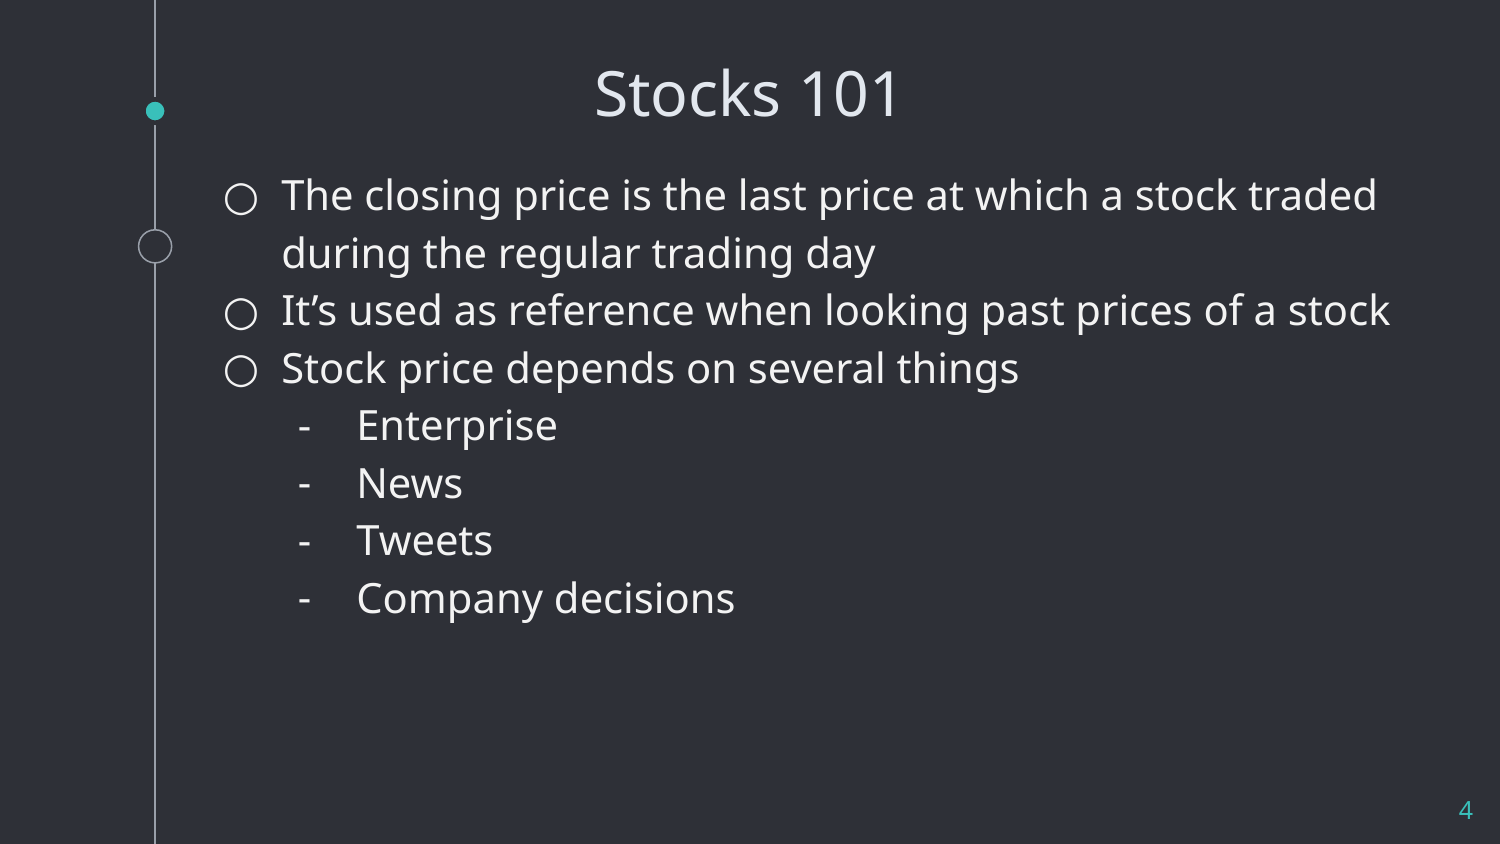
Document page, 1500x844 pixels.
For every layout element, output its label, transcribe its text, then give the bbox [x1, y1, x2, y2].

title Stocks 101 [187, 42, 1313, 144]
list The closing price is the last price at which a stock traded during the regular trading day It’s used as reference when looking past prices of a stock Stock price depends on several things Enterprise News Tweets Company decisions [191, 146, 1449, 789]
slide_number ‹#› [1398, 779, 1489, 832]
